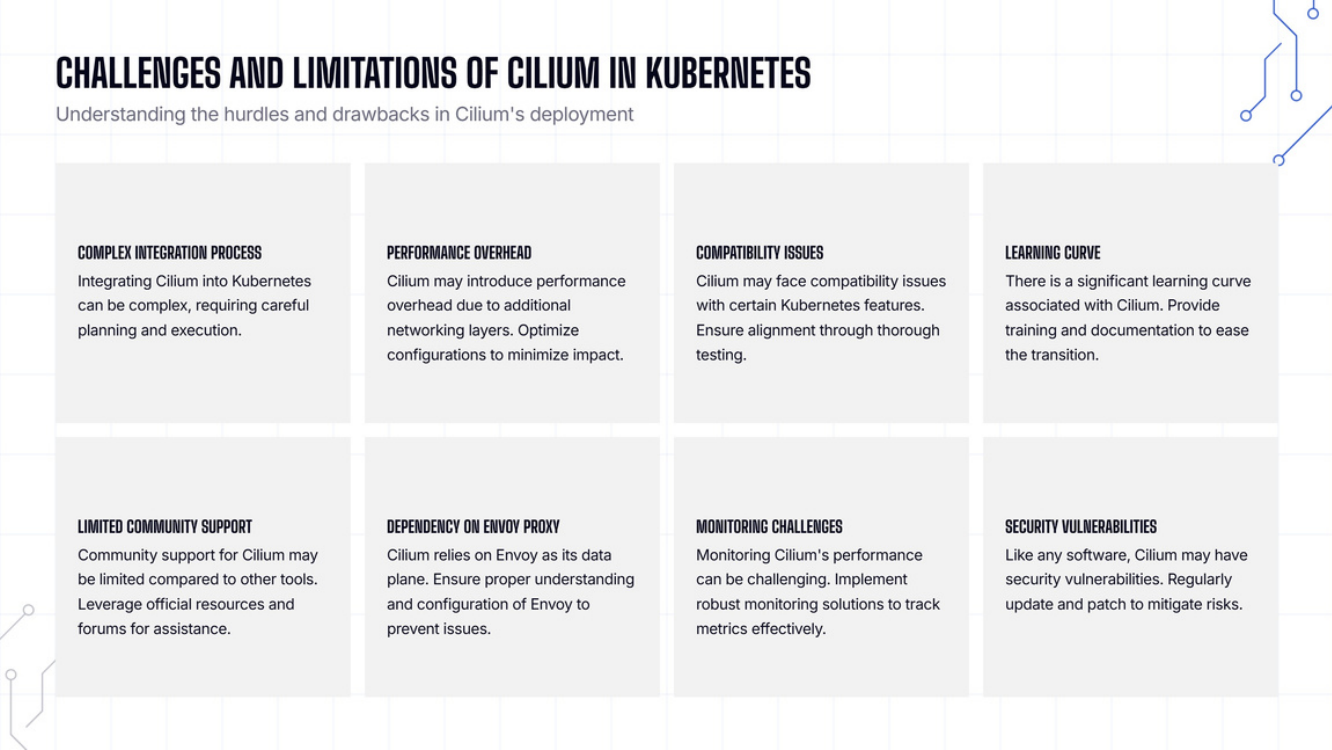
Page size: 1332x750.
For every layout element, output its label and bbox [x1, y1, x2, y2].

text_box [0, 0, 1332, 750]
